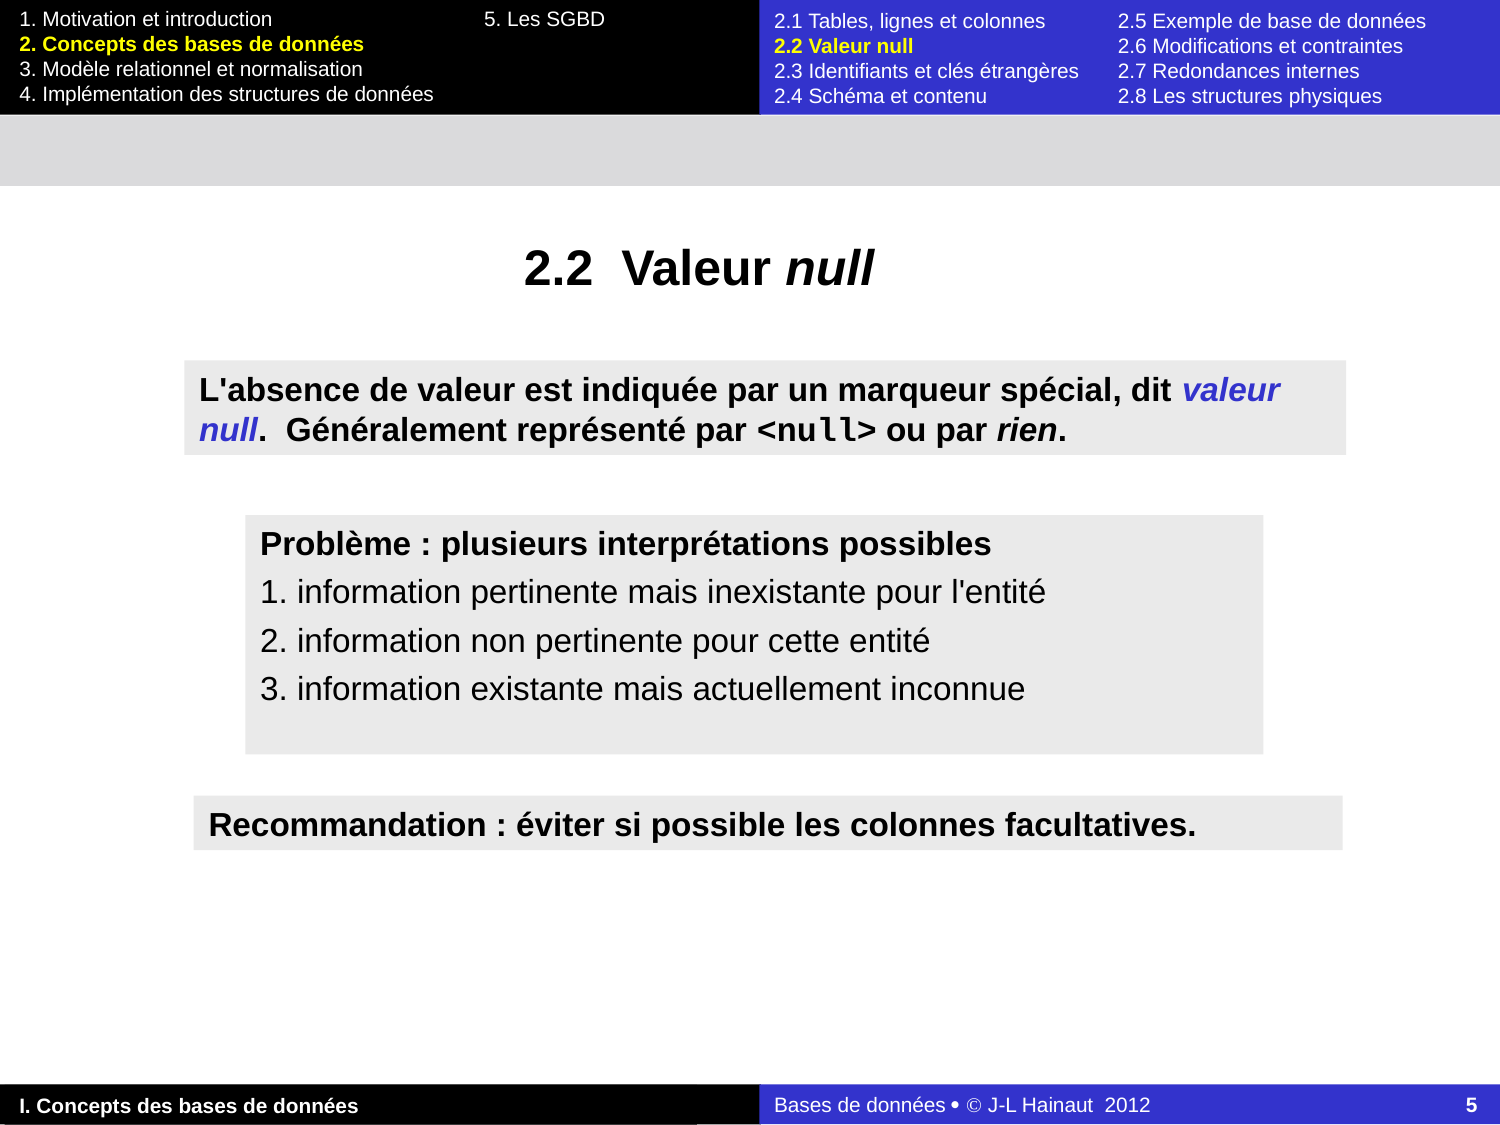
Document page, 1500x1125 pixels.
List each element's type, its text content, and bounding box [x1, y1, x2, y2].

text_box L'absence de valeur est indiquée par un marqueur spécial, dit valeur null. Généralement représenté par <null> ou par rien. [184, 360, 1347, 455]
text_box 2.1 Tables, lignes et colonnes 2.5 Exemple de base de données 2.2 Valeur null 2.6 Modifications et contraintes 2.3 Identifiants et clés étrangères 2.7 Redondances internes 2.4 Schéma et contenu 2.8 Les structures physiques [759, 0, 1500, 115]
text_box Recommandation : éviter si possible les colonnes facultatives. [193, 795, 1343, 851]
text_box [0, 115, 1500, 186]
text_box Problème : plusieurs interprétations possibles 1. information pertinente mais inexistante pour l'entité 2. information non pertinente pour cette entité 3. information existante mais actuellement inconnue [245, 515, 1264, 755]
text_box 2.2 Valeur null [509, 228, 890, 304]
text_box [759, 1084, 1500, 1125]
